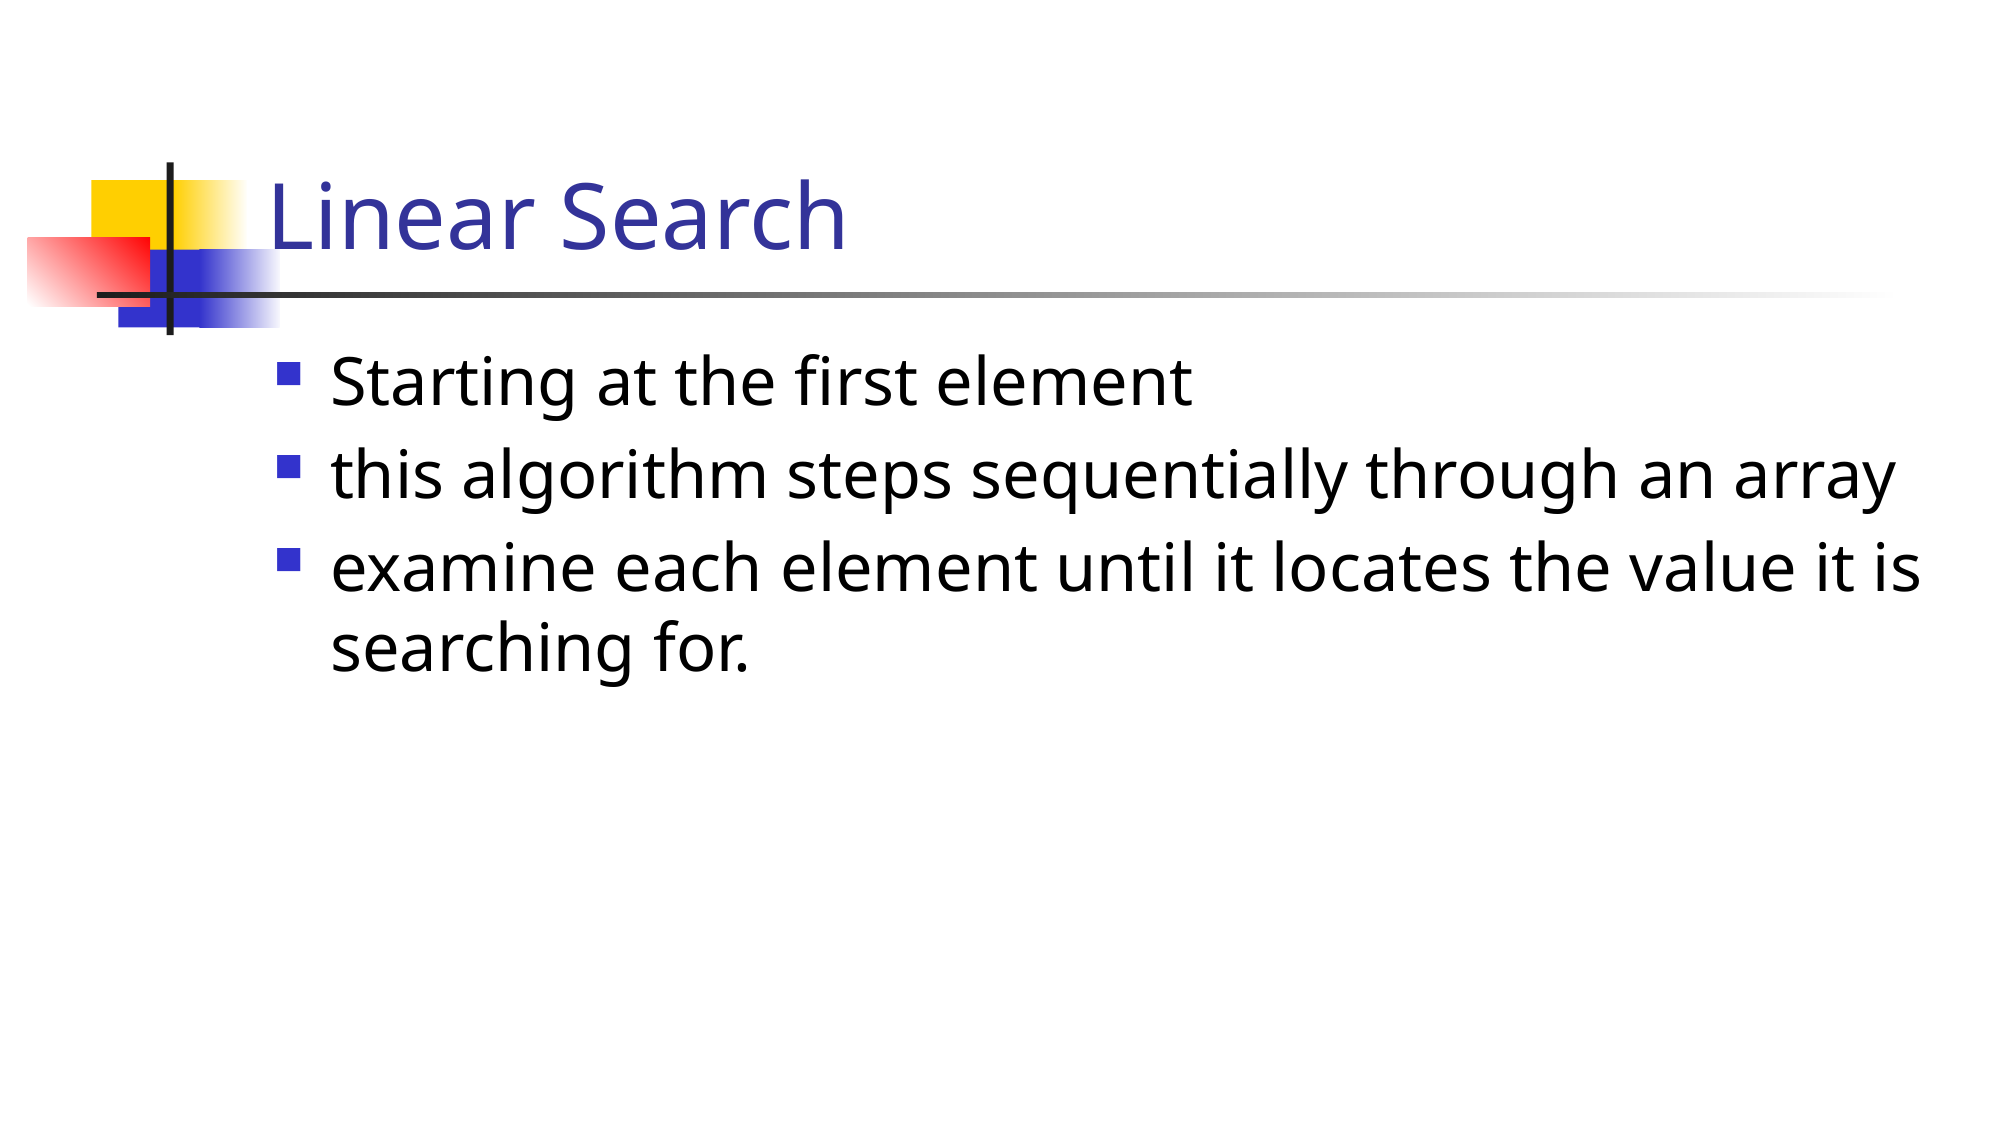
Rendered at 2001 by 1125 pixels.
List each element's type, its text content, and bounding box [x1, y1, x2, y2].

title Linear Search [251, 35, 1957, 275]
list Starting at the first element this algorithm steps sequentially through an array examine each element until it locates the value it is searching for. [258, 331, 1959, 1006]
